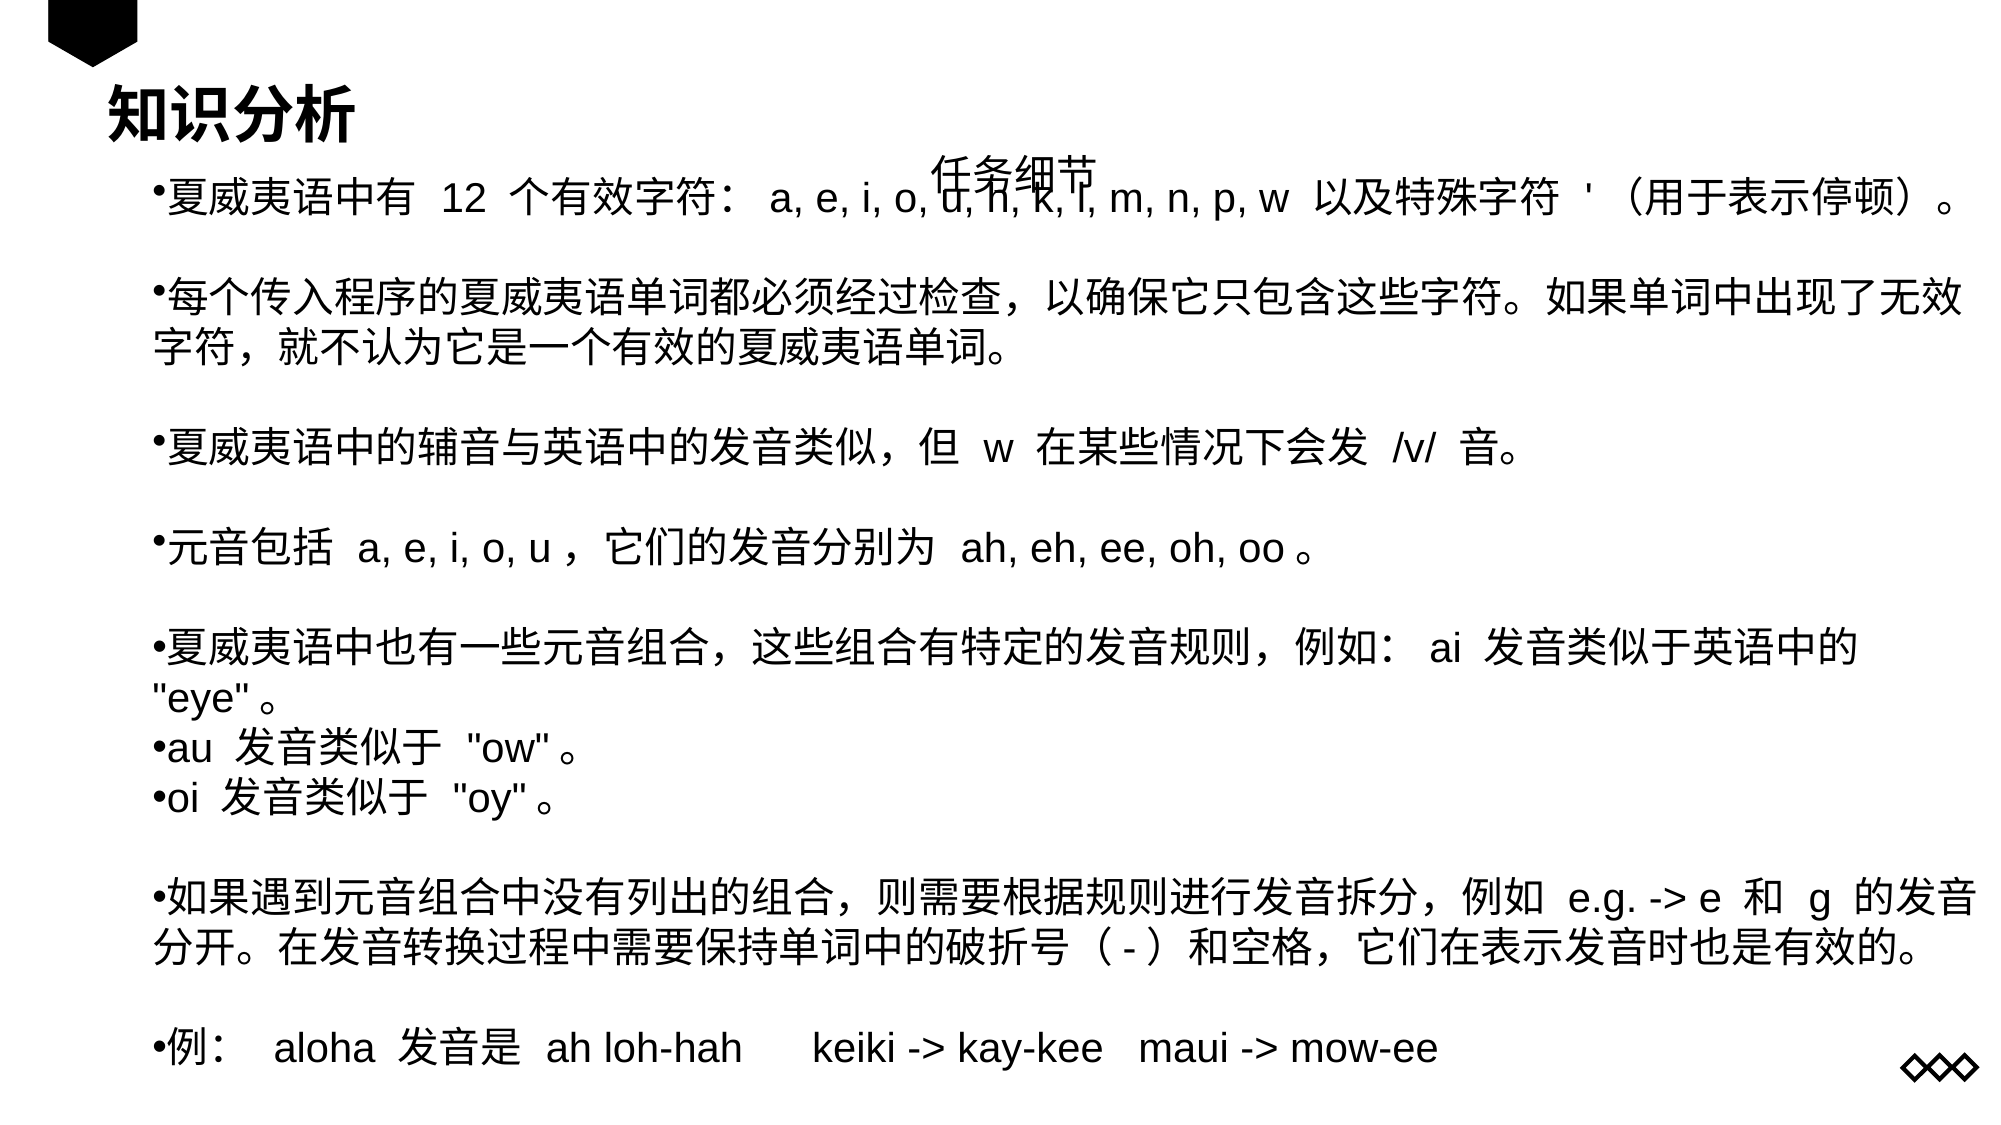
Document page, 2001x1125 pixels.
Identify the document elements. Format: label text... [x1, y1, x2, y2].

text_box 知识分析 [92, 67, 1015, 158]
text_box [1902, 1054, 1977, 1081]
text_box [48, 0, 138, 67]
text_box 夏威夷语中有 12 个有效字符：a, e, i, o, u, h, k, l, m, n, p, w 以及特殊字符 '（用于表示停顿）。 每个传入程序的夏威夷语单词都必须经过检查，以确保它只包含这些字符。如果单词中出现了无效字符，就不认为它是一个有效的夏威夷语单词。 夏威夷语中的辅音与英语中的发音类似，但 w 在某些情况下会发 /v/ 音。 元音包括 a, e, i, o, u，它们的发音分别为 ah, eh, ee, oh, oo。 夏威夷语中也有一些元音组合，这些组合有特定的发音规则，例如：ai 发音类似于英语中的 "eye"。 au 发音类似于 "ow"。 oi 发音类似于 "oy"。 如果遇到元音组合中没有列出的组合，则需要根据规则进行发音拆分，例如 e.g. -> e 和 g 的发音分开。在发音转换过程中需要保持单词中的破折号（-）和空格，它们在表示发音时也是有效的。 例： aloha 发音是 ah loh-hah keiki -> kay-kee maui -> mow-ee [137, 163, 2000, 1079]
text_box 任务细节 [155, 116, 1873, 163]
